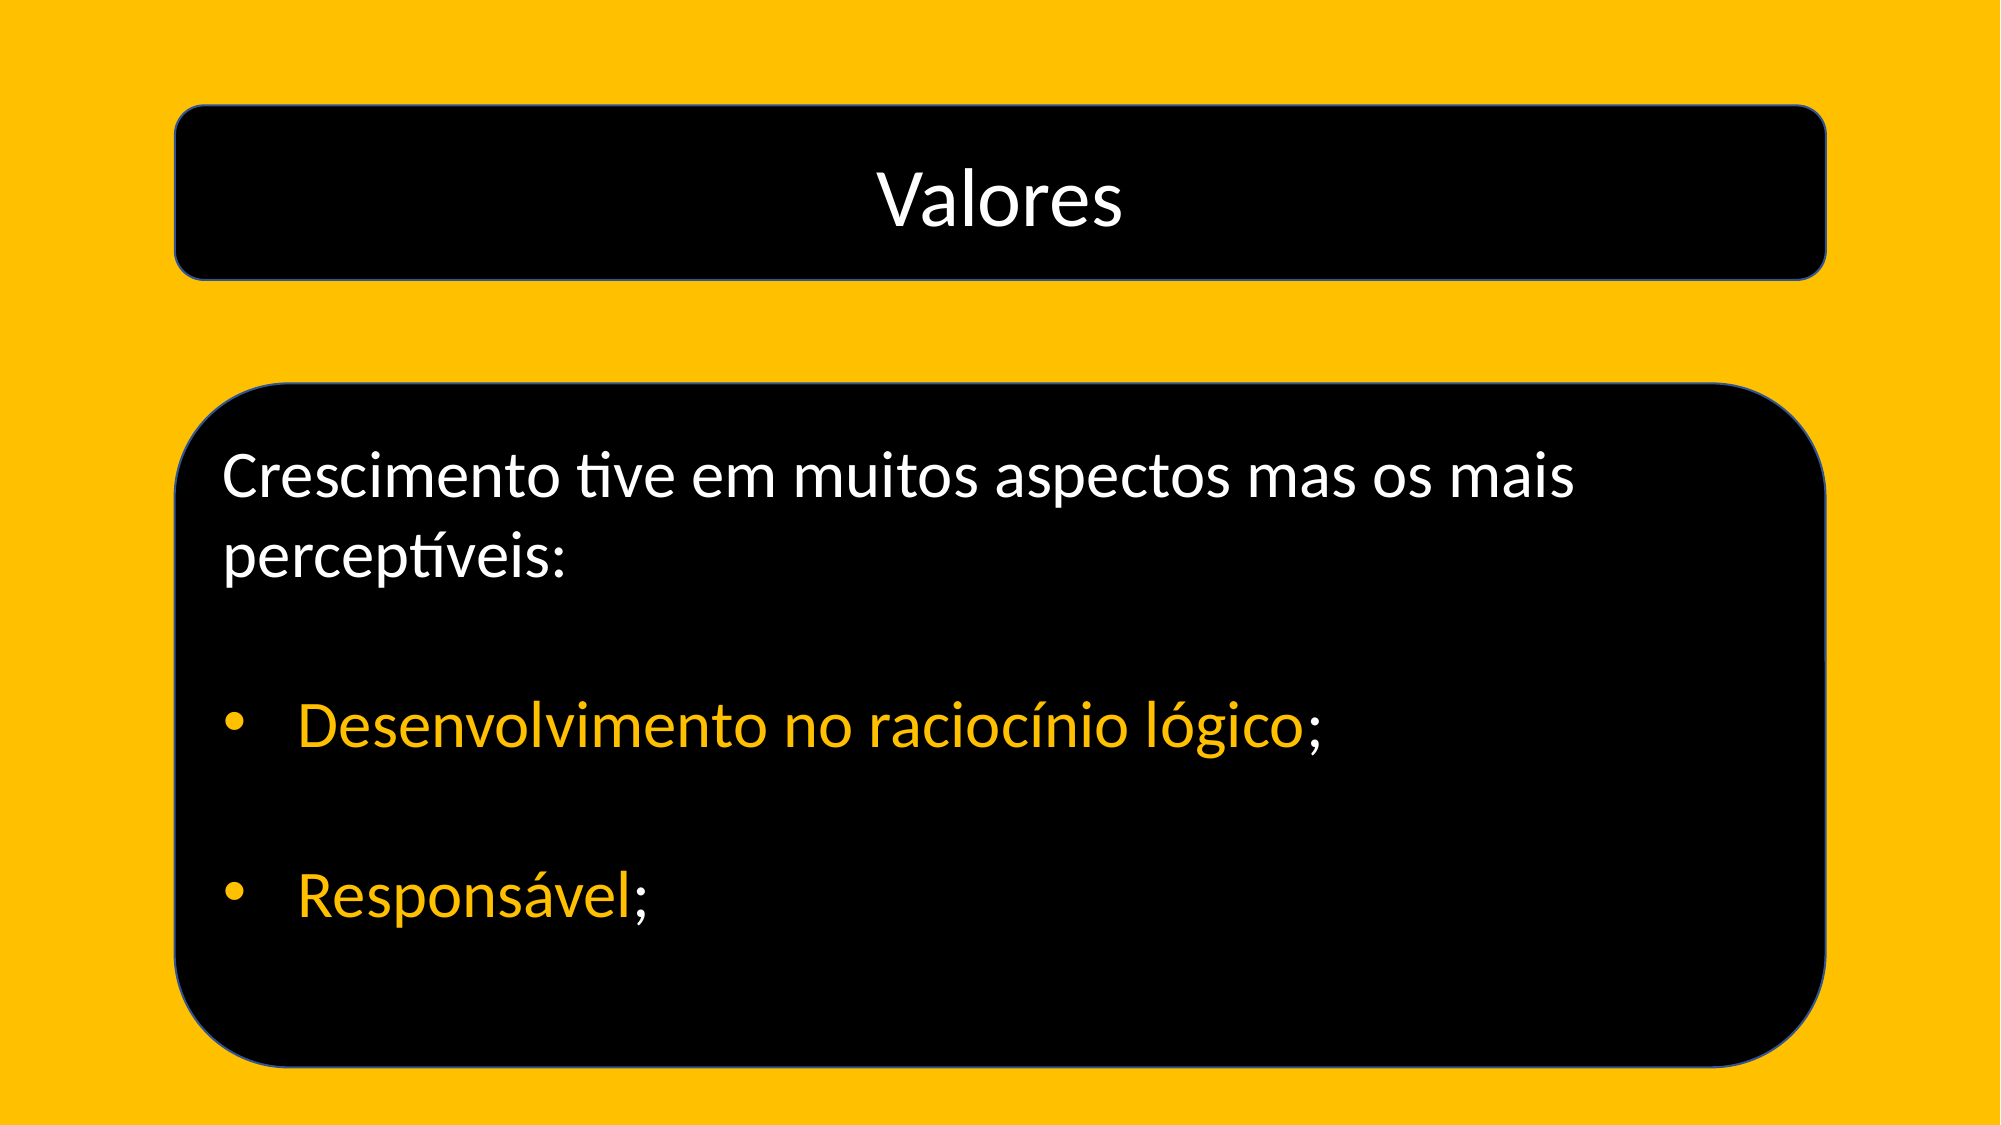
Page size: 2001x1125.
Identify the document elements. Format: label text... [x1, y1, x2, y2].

text_box Valores [173, 104, 1827, 281]
text_box Crescimento tive em muitos aspectos mas os mais perceptíveis: Desenvolvimento no raciocínio lógico; Responsável; [173, 382, 1827, 1069]
